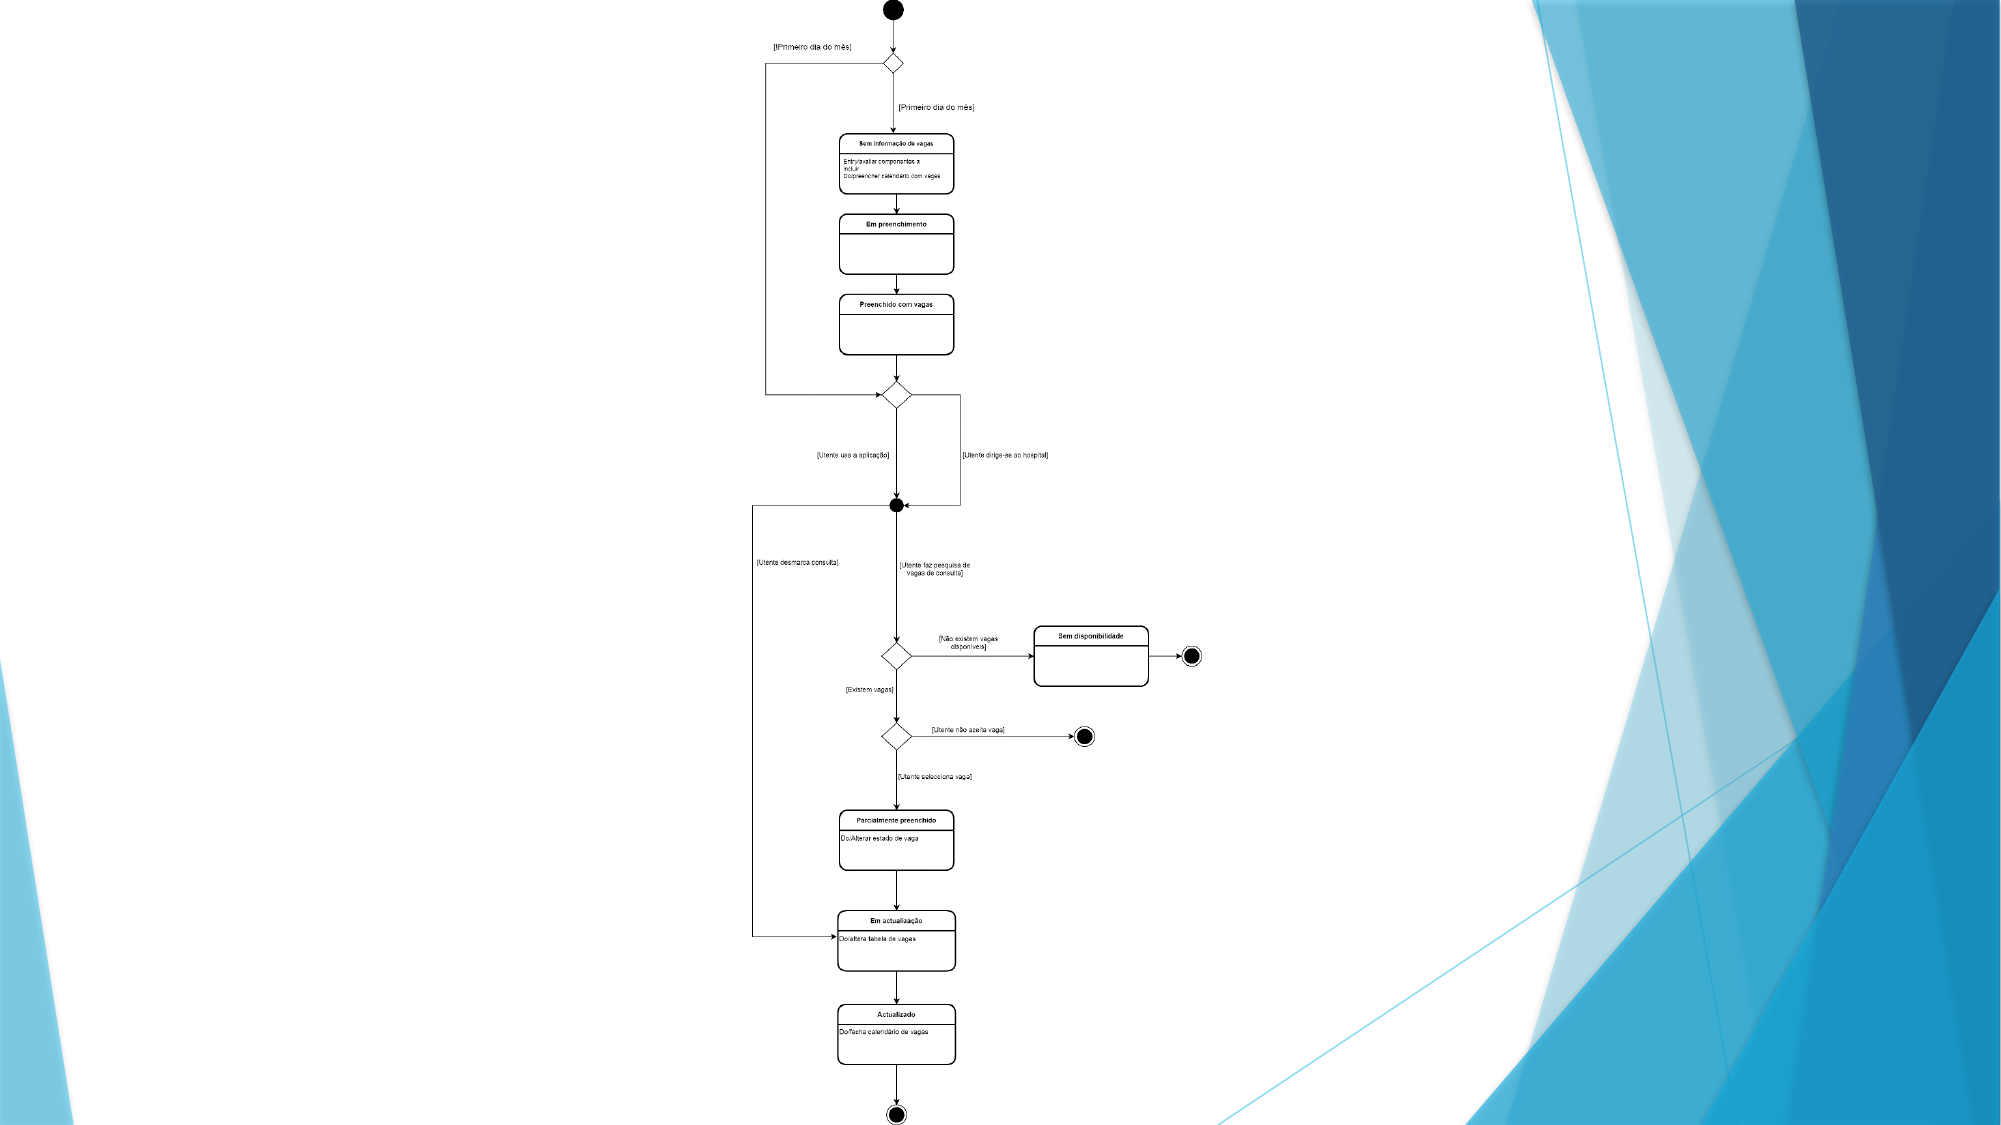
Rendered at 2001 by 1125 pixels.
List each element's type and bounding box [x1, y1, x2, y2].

picture [742, 0, 1202, 1125]
